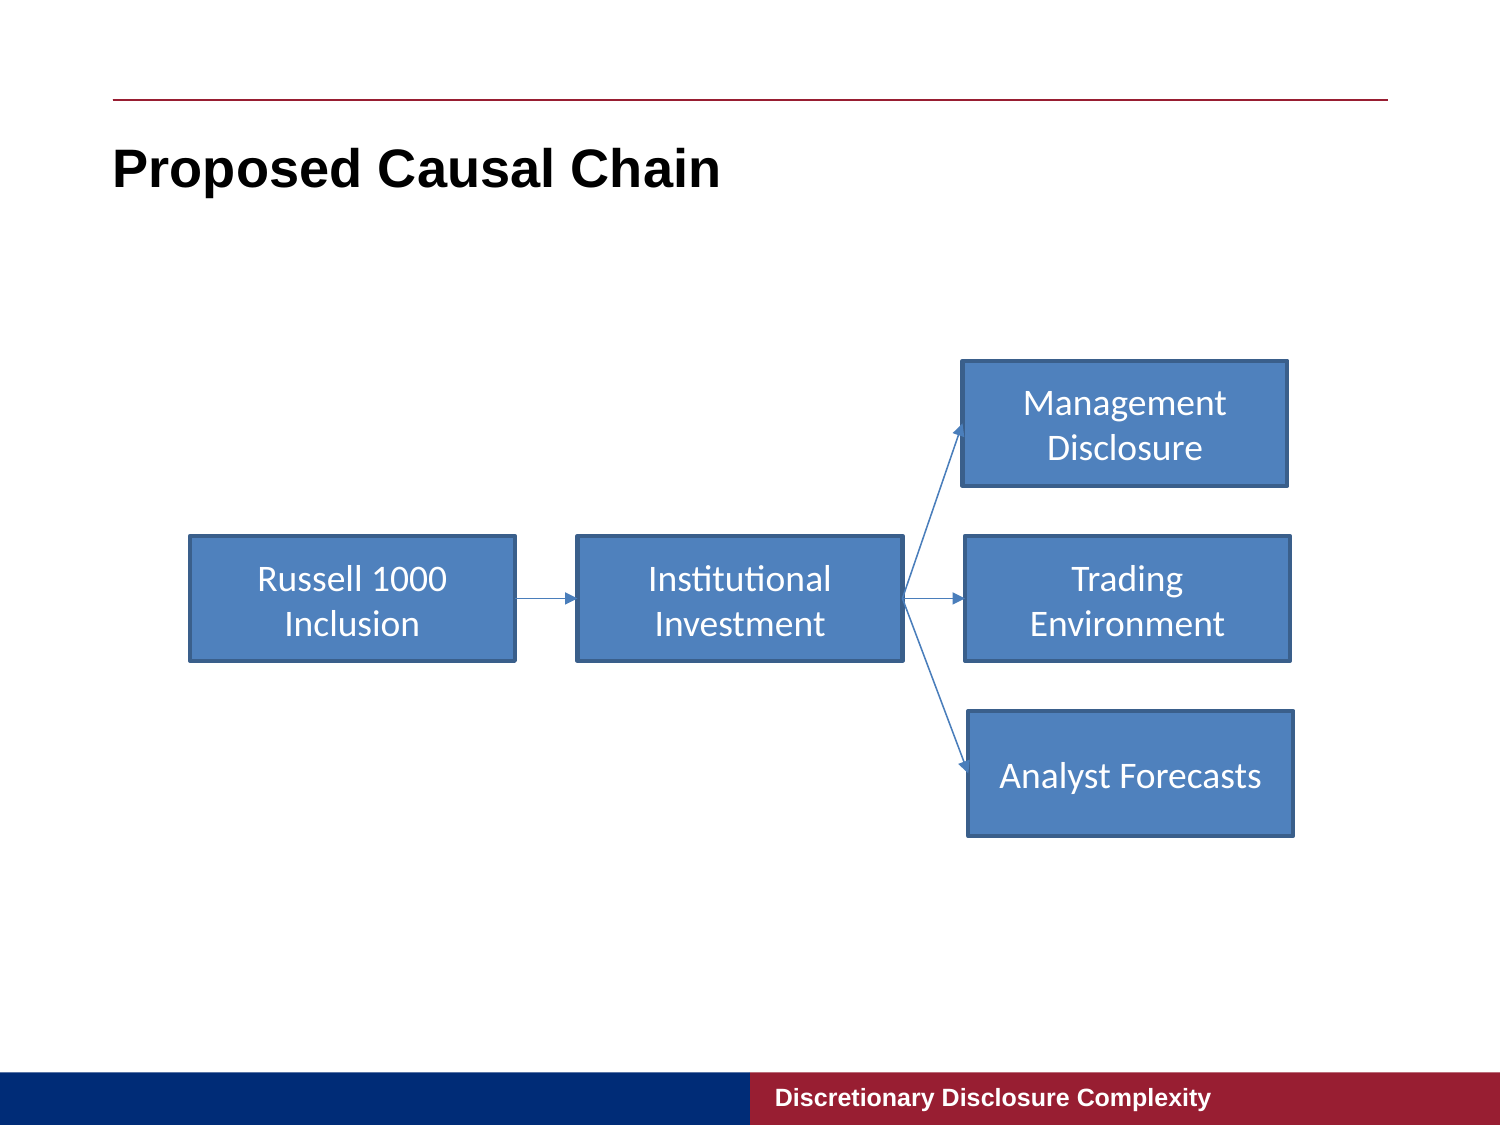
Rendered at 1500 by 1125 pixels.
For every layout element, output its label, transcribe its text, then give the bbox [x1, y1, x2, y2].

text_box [902, 423, 963, 596]
text_box Analyst Forecasts [966, 709, 1295, 838]
title Proposed Causal Chain [112, 124, 1388, 250]
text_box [902, 598, 969, 774]
text_box Management Disclosure [960, 359, 1289, 488]
text_box Russell 1000 Inclusion [188, 534, 517, 663]
text_box Institutional Investment [575, 534, 897, 663]
footer Discretionary Disclosure Complexity [774, 1072, 1338, 1121]
text_box Trading Environment [967, 534, 1292, 663]
